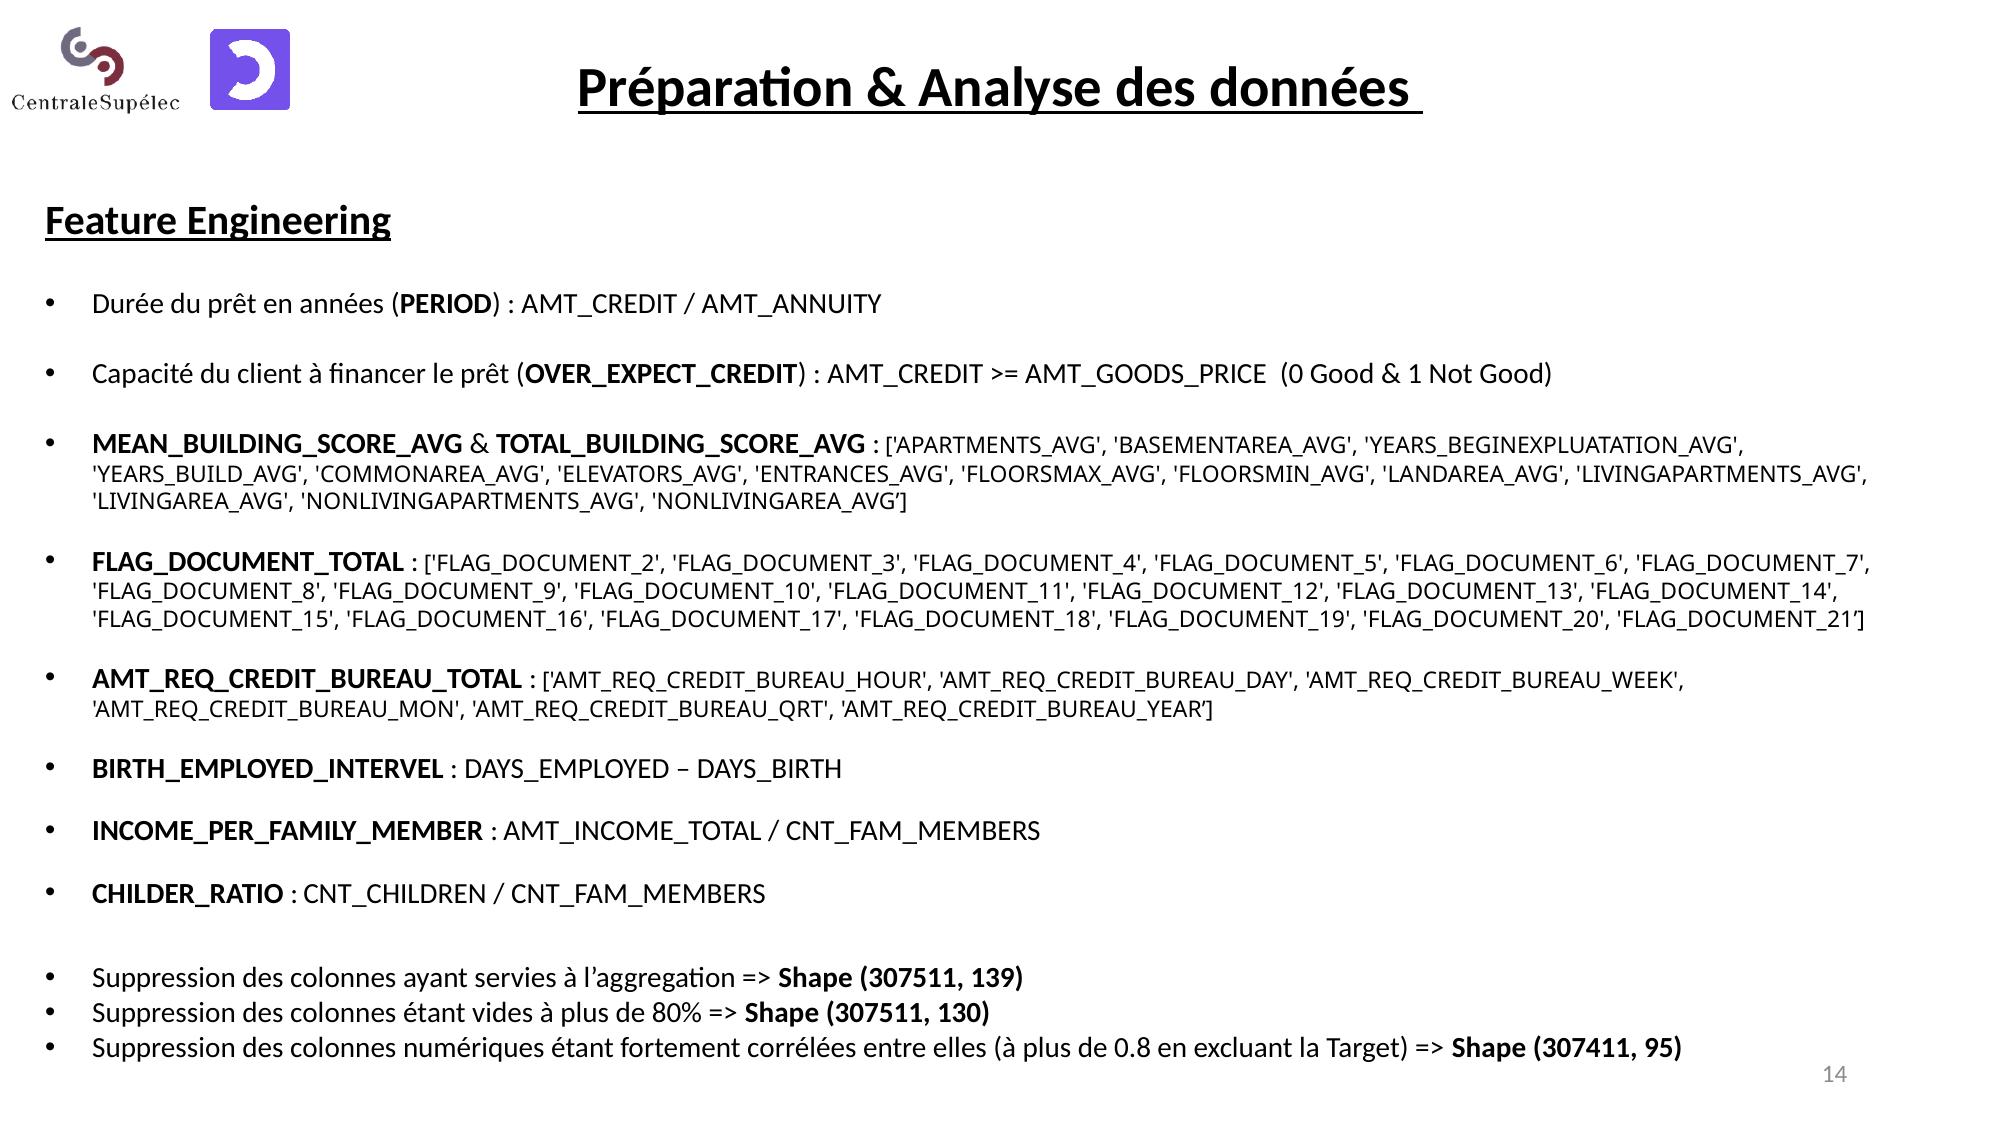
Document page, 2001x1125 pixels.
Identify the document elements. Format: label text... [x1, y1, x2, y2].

text_box Durée du prêt en années (PERIOD) : AMT_CREDIT / AMT_ANNUITY Capacité du client à financer le prêt (OVER_EXPECT_CREDIT) : AMT_CREDIT >= AMT_GOODS_PRICE (0 Good & 1 Not Good) MEAN_BUILDING_SCORE_AVG & TOTAL_BUILDING_SCORE_AVG : ['APARTMENTS_AVG', 'BASEMENTAREA_AVG', 'YEARS_BEGINEXPLUATATION_AVG', 'YEARS_BUILD_AVG', 'COMMONAREA_AVG', 'ELEVATORS_AVG', 'ENTRANCES_AVG', 'FLOORSMAX_AVG', 'FLOORSMIN_AVG', 'LANDAREA_AVG', 'LIVINGAPARTMENTS_AVG', 'LIVINGAREA_AVG', 'NONLIVINGAPARTMENTS_AVG', 'NONLIVINGAREA_AVG’] FLAG_DOCUMENT_TOTAL : ['FLAG_DOCUMENT_2', 'FLAG_DOCUMENT_3', 'FLAG_DOCUMENT_4', 'FLAG_DOCUMENT_5', 'FLAG_DOCUMENT_6', 'FLAG_DOCUMENT_7', 'FLAG_DOCUMENT_8', 'FLAG_DOCUMENT_9', 'FLAG_DOCUMENT_10', 'FLAG_DOCUMENT_11', 'FLAG_DOCUMENT_12', 'FLAG_DOCUMENT_13', 'FLAG_DOCUMENT_14', 'FLAG_DOCUMENT_15', 'FLAG_DOCUMENT_16', 'FLAG_DOCUMENT_17', 'FLAG_DOCUMENT_18', 'FLAG_DOCUMENT_19', 'FLAG_DOCUMENT_20', 'FLAG_DOCUMENT_21’] AMT_REQ_CREDIT_BUREAU_TOTAL : ['AMT_REQ_CREDIT_BUREAU_HOUR', 'AMT_REQ_CREDIT_BUREAU_DAY', 'AMT_REQ_CREDIT_BUREAU_WEEK', 'AMT_REQ_CREDIT_BUREAU_MON', 'AMT_REQ_CREDIT_BUREAU_QRT', 'AMT_REQ_CREDIT_BUREAU_YEAR’] BIRTH_EMPLOYED_INTERVEL : DAYS_EMPLOYED – DAYS_BIRTH INCOME_PER_FAMILY_MEMBER : AMT_INCOME_TOTAL / CNT_FAM_MEMBERS CHILDER_RATIO : CNT_CHILDREN / CNT_FAM_MEMBERS [30, 277, 1970, 917]
text_box Préparation & Analyse des données [558, 50, 1442, 133]
text_box Suppression des colonnes ayant servies à l’aggregation => Shape (307511, 139) Suppression des colonnes étant vides à plus de 80% => Shape (307511, 130) Suppression des colonnes numériques étant fortement corrélées entre elles (à plus de 0.8 en excluant la Target) => Shape (307411, 95) [30, 951, 1970, 1072]
picture [210, 29, 290, 110]
slide_number 14 [1412, 1072, 1863, 1103]
picture [0, 25, 194, 114]
list Feature Engineering [30, 191, 915, 272]
